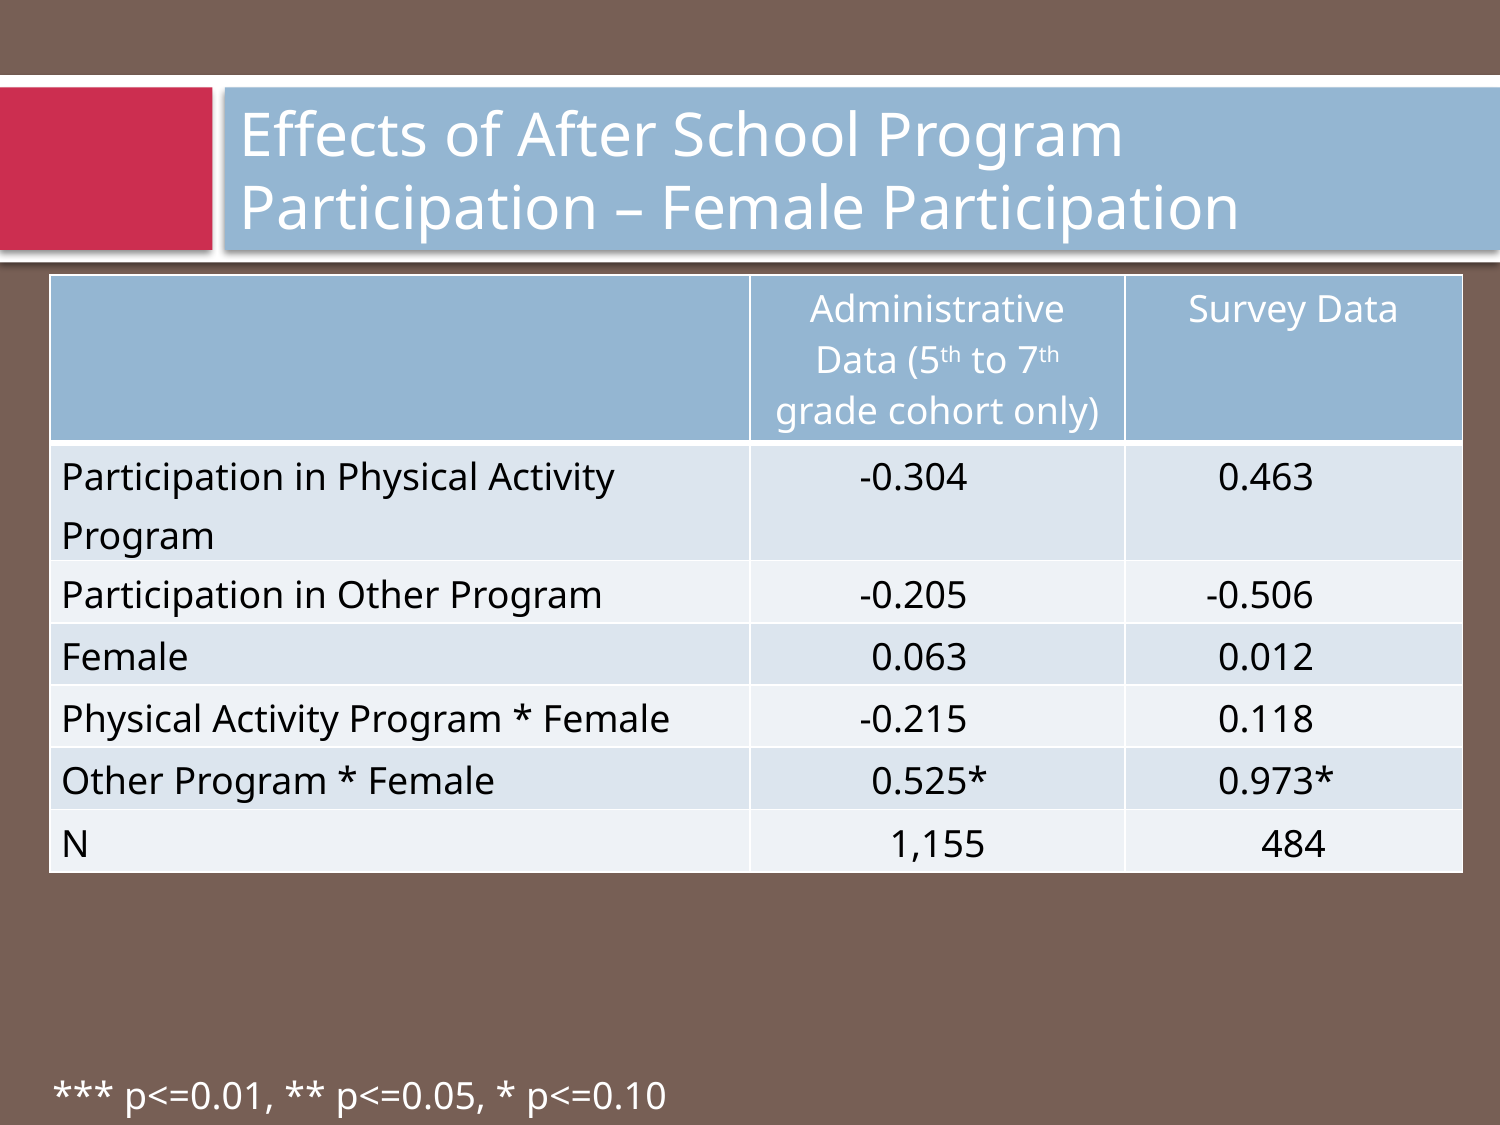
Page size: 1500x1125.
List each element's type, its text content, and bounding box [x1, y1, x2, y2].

table_cell Female [51, 624, 749, 684]
table_cell 0.118 [1126, 686, 1462, 746]
table_header Survey Data [1126, 276, 1462, 440]
table_cell Other Program * Female [51, 748, 749, 809]
table_header Administrative Data (5th to 7th grade cohort only) [751, 276, 1124, 440]
table_cell 0.463 [1126, 446, 1462, 560]
table_cell -0.304 [751, 446, 1124, 560]
table_cell 0.525* [751, 748, 1124, 809]
table_cell -0.205 [751, 561, 1124, 622]
table_cell N [51, 810, 749, 871]
table_cell 0.012 [1126, 624, 1462, 684]
table_cell 0.973* [1126, 748, 1462, 809]
text_box *** p<=0.01, ** p<=0.05, * p<=0.10 [37, 1064, 725, 1125]
table_cell 0.063 [751, 624, 1124, 684]
title Effects of After School Program Participation – Female Participation [225, 87, 1475, 250]
table_cell -0.215 [751, 686, 1124, 746]
table_cell 484 [1126, 810, 1462, 871]
table_cell Participation in Other Program [51, 561, 749, 622]
table_header [51, 276, 749, 440]
table_cell -0.506 [1126, 561, 1462, 622]
table_cell 1,155 [751, 810, 1124, 871]
table_cell Physical Activity Program * Female [51, 686, 749, 746]
table_cell Participation in Physical Activity Program [51, 446, 749, 560]
